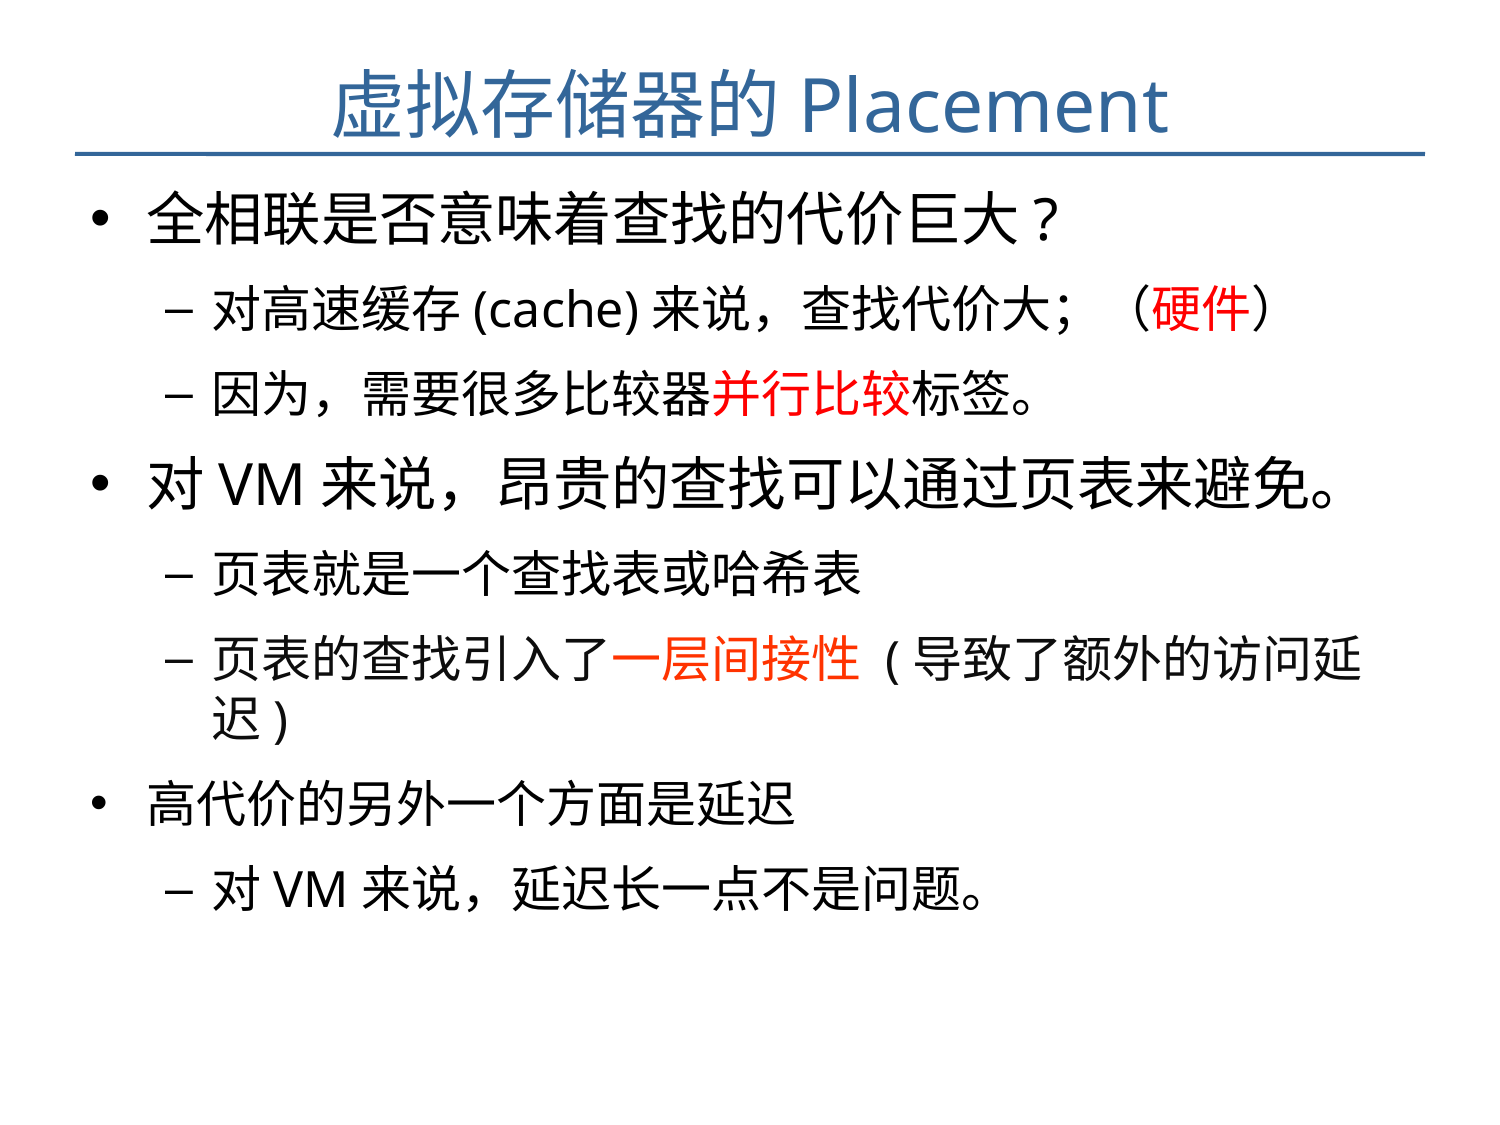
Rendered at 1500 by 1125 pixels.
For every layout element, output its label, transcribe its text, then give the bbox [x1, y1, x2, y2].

list 全相联是否意味着查找的代价巨大? 对高速缓存(cache)来说，查找代价大；（硬件） 因为，需要很多比较器并行比较标签。 对VM来说，昂贵的查找可以通过页表来避免。 页表就是一个查找表或哈希表 页表的查找引入了一层间接性 (导致了额外的访问延迟) 高代价的另外一个方面是延迟 对VM来说，延迟长一点不是问题。 [75, 174, 1425, 1005]
title 虚拟存储器的Placement [75, 37, 1425, 168]
